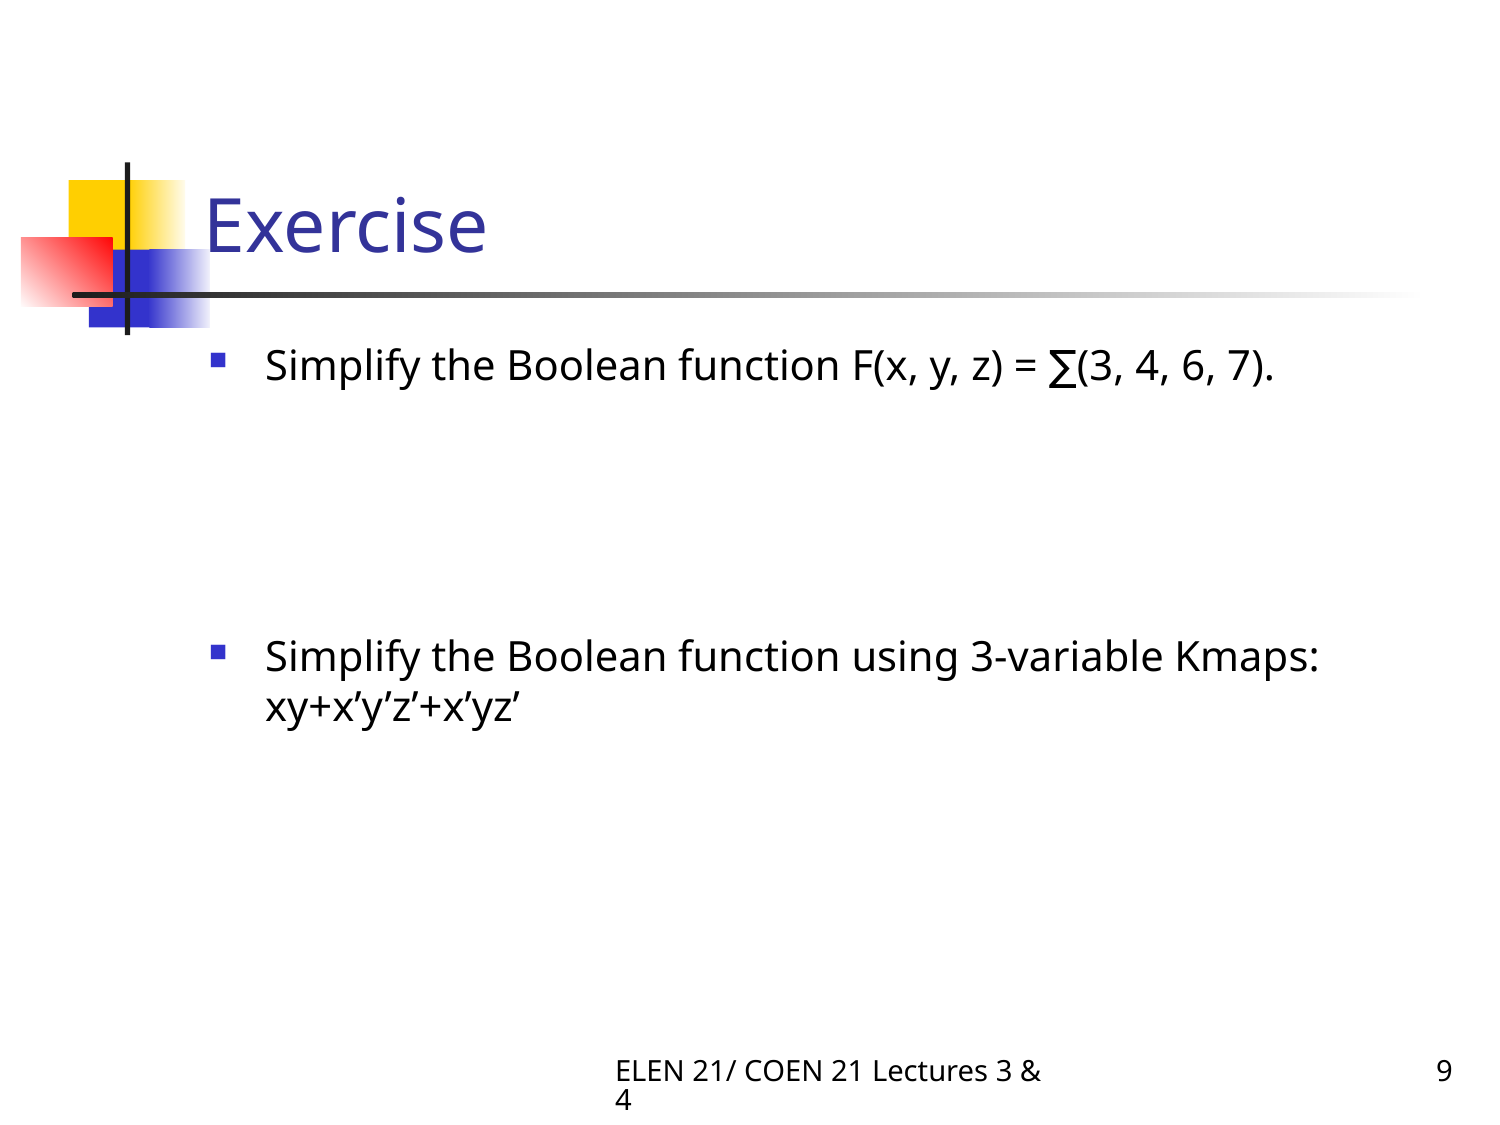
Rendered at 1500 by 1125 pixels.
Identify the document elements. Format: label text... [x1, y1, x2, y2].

list Simplify the Boolean function F(x, y, z) = ∑(3, 4, 6, 7). Simplify the Boolean function using 3-variable Kmaps: xy+x’y’z’+x’yz’ [193, 330, 1351, 1007]
title Exercise [188, 34, 1468, 276]
slide_number 9 [1154, 1023, 1468, 1100]
footer ELEN 21/ COEN 21 Lectures 3 & 4 [599, 1023, 1076, 1100]
